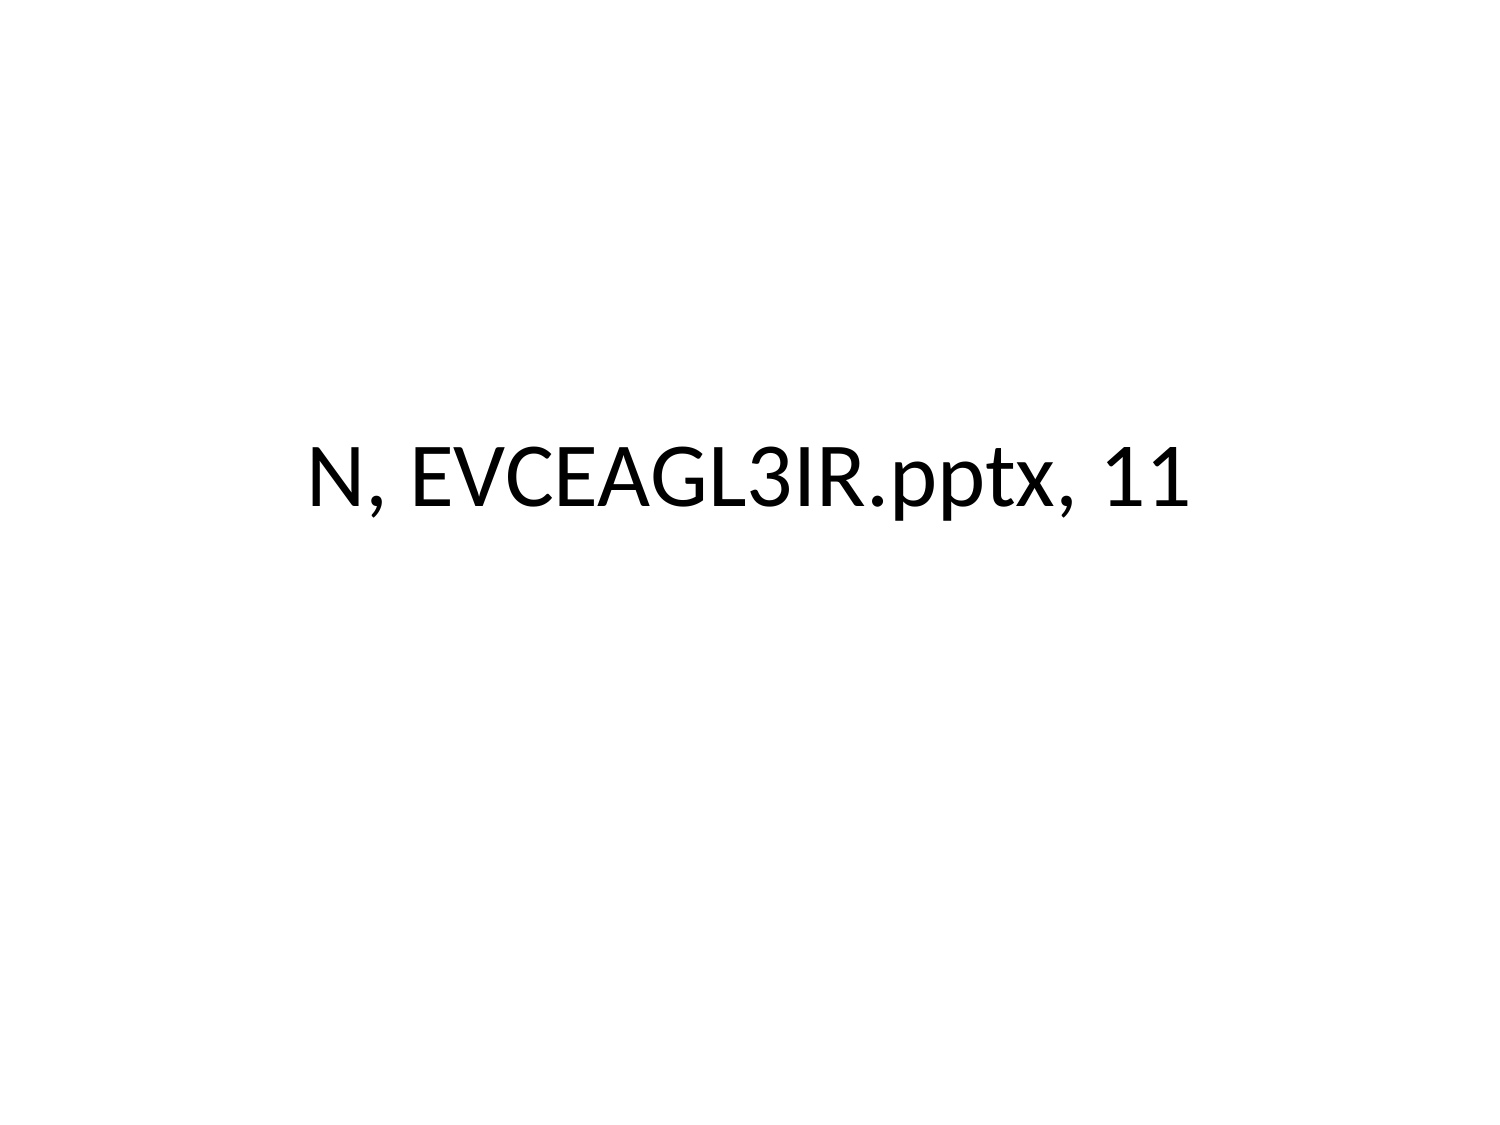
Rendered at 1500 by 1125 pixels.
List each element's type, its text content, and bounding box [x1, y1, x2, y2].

title N, EVCEAGL3IR.pptx, 11 [112, 349, 1388, 591]
